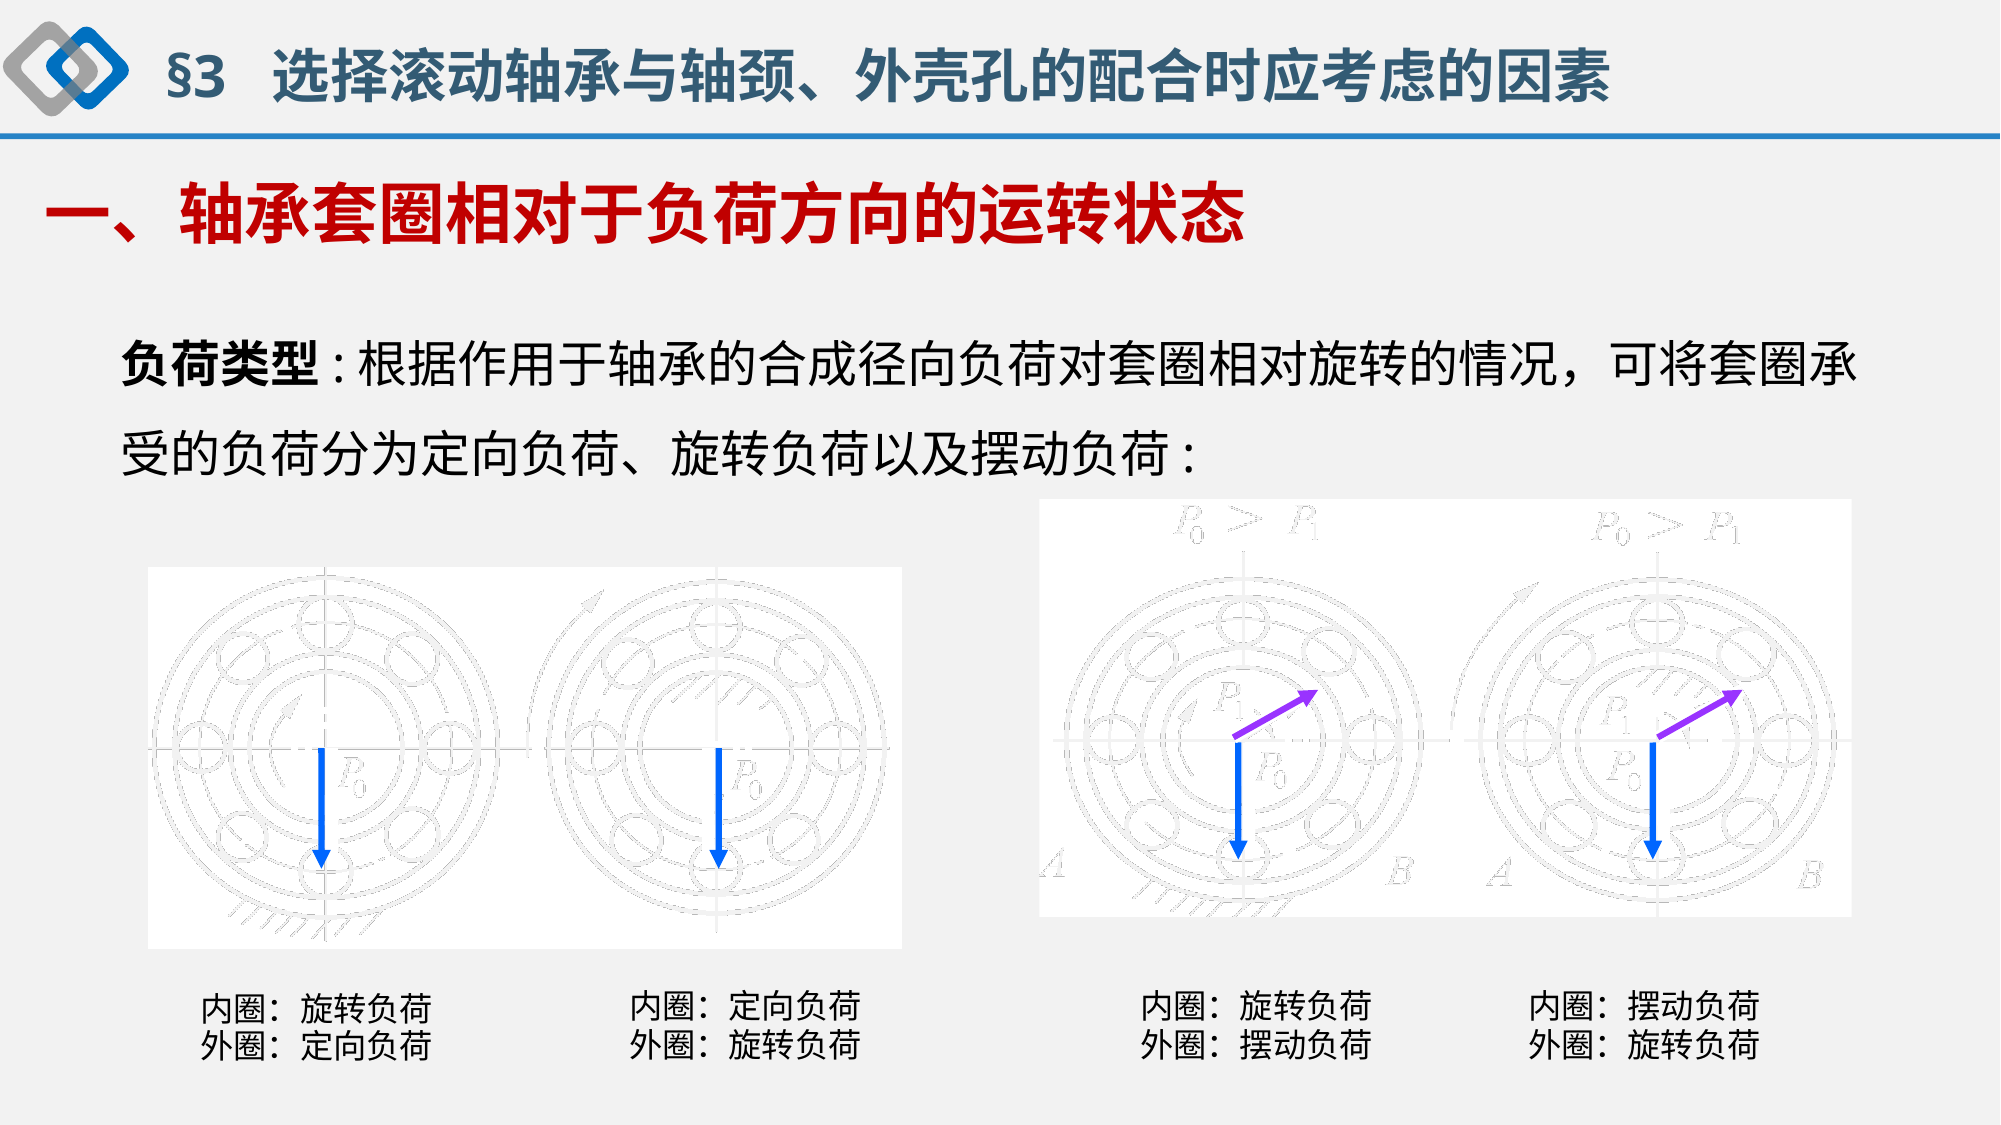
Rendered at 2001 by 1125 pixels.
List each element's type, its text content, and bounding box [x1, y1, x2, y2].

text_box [147, 567, 903, 949]
text_box 内圈：摆动负荷 外圈：旋转负荷 [1513, 977, 1814, 1072]
text_box 负荷类型:根据作用于轴承的合成径向负荷对套圈相对旋转的情况，可将套圈承受的负荷分为定向负荷、旋转负荷以及摆动负荷: [105, 295, 1918, 491]
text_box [1038, 498, 1852, 917]
text_box 一、轴承套圈相对于负荷方向的运转状态 [30, 164, 1349, 260]
text_box 内圈：定向负荷 外圈：旋转负荷 [614, 977, 902, 1072]
text_box 内圈：旋转负荷 外圈：摆动负荷 [1125, 977, 1426, 1072]
text_box §3 选择滚动轴承与轴颈、外壳孔的配合时应考虑的因素 [151, 32, 1725, 117]
text_box 内圈：旋转负荷 外圈：定向负荷 [185, 1001, 486, 1073]
